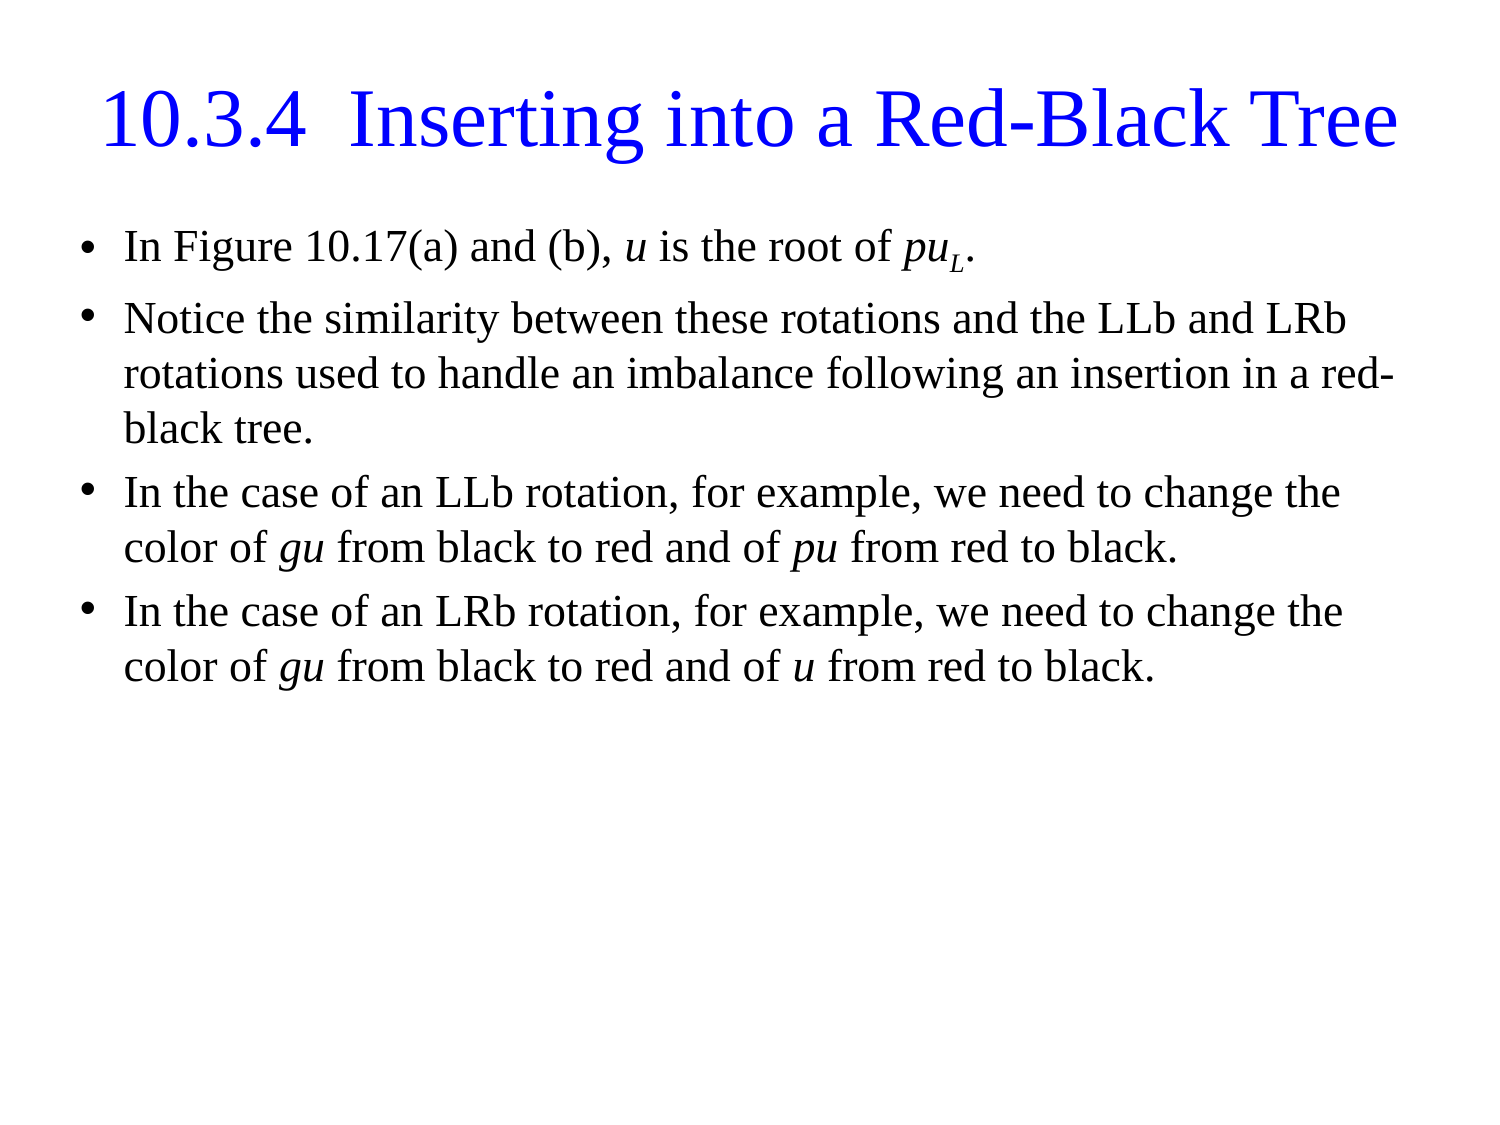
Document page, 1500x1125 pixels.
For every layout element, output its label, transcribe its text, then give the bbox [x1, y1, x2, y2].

list In Figure 10.17(a) and (b), u is the root of puL. Notice the similarity between these rotations and the LLb and LRb rotations used to handle an imbalance following an insertion in a red-black tree. In the case of an LLb rotation, for example, we need to change the color of gu from black to red and of pu from red to black. In the case of an LRb rotation, for example, we need to change the color of gu from black to red and of u from red to black. [64, 208, 1436, 705]
title 10.3.4 Inserting into a Red-Black Tree [64, 42, 1436, 185]
